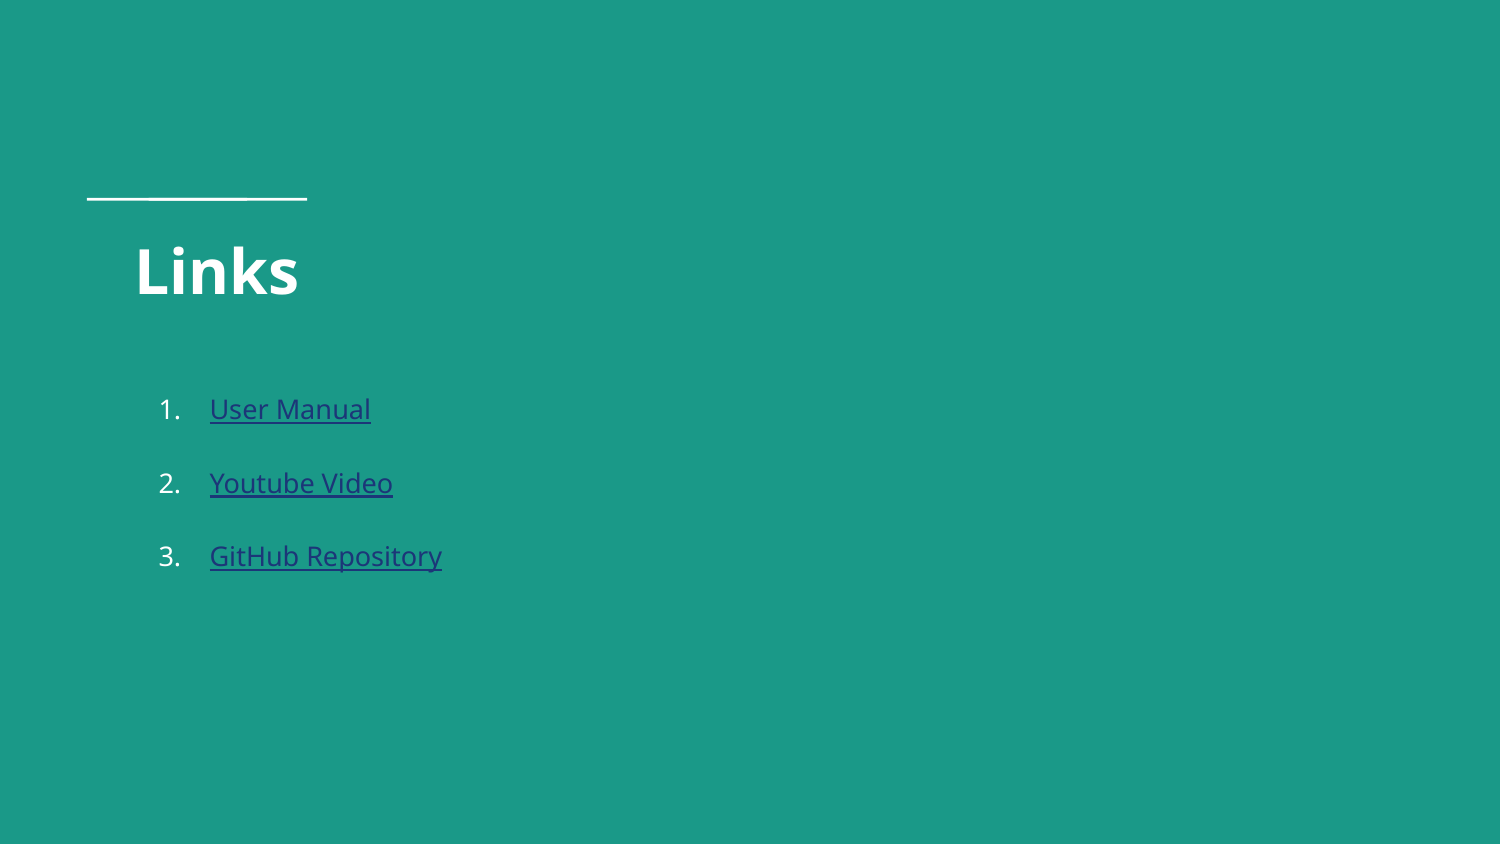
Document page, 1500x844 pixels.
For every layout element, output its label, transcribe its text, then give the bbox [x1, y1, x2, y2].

list User Manual Youtube Video GitHub Repository [119, 341, 1381, 712]
title Links [119, 216, 1381, 341]
